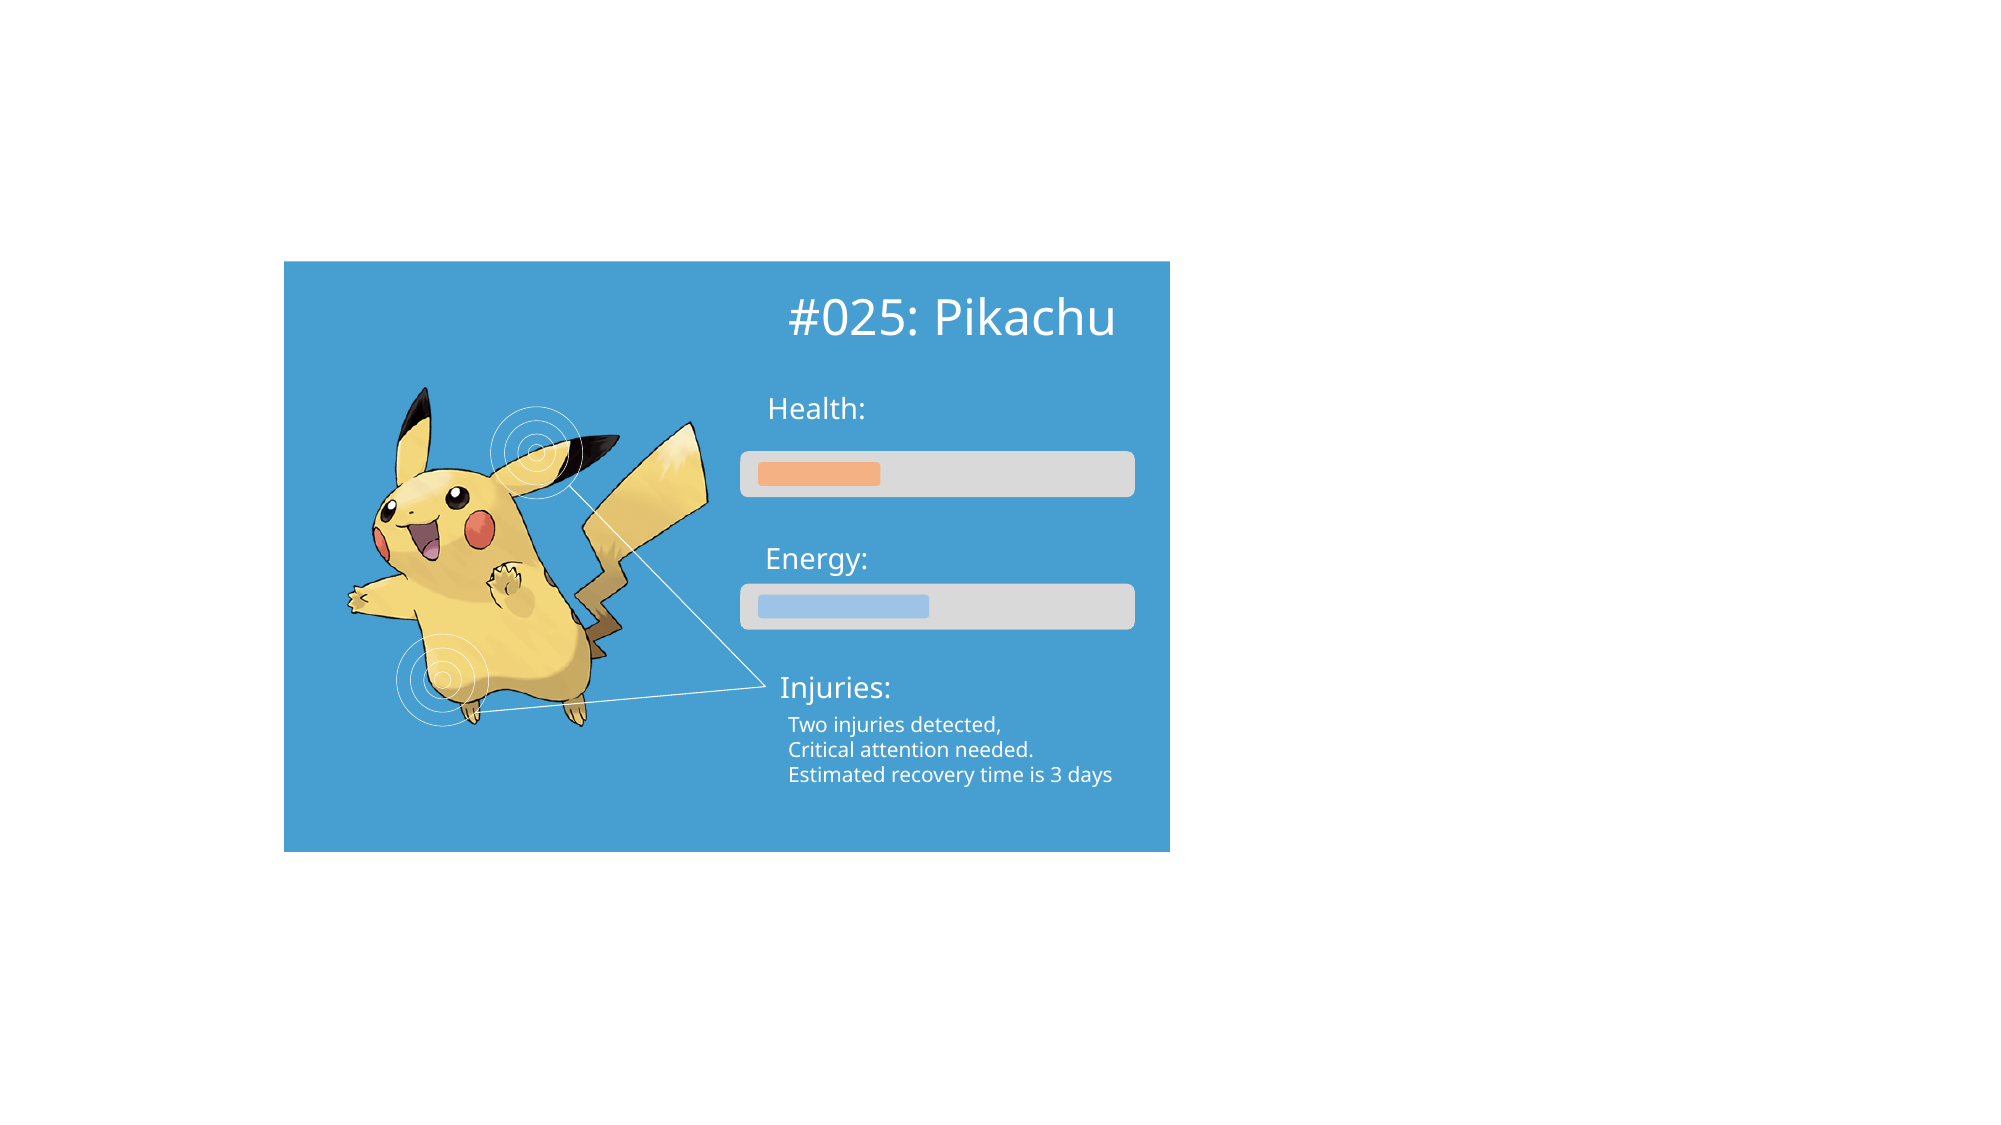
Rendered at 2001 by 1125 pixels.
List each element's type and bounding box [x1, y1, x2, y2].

text_box [284, 261, 1174, 852]
